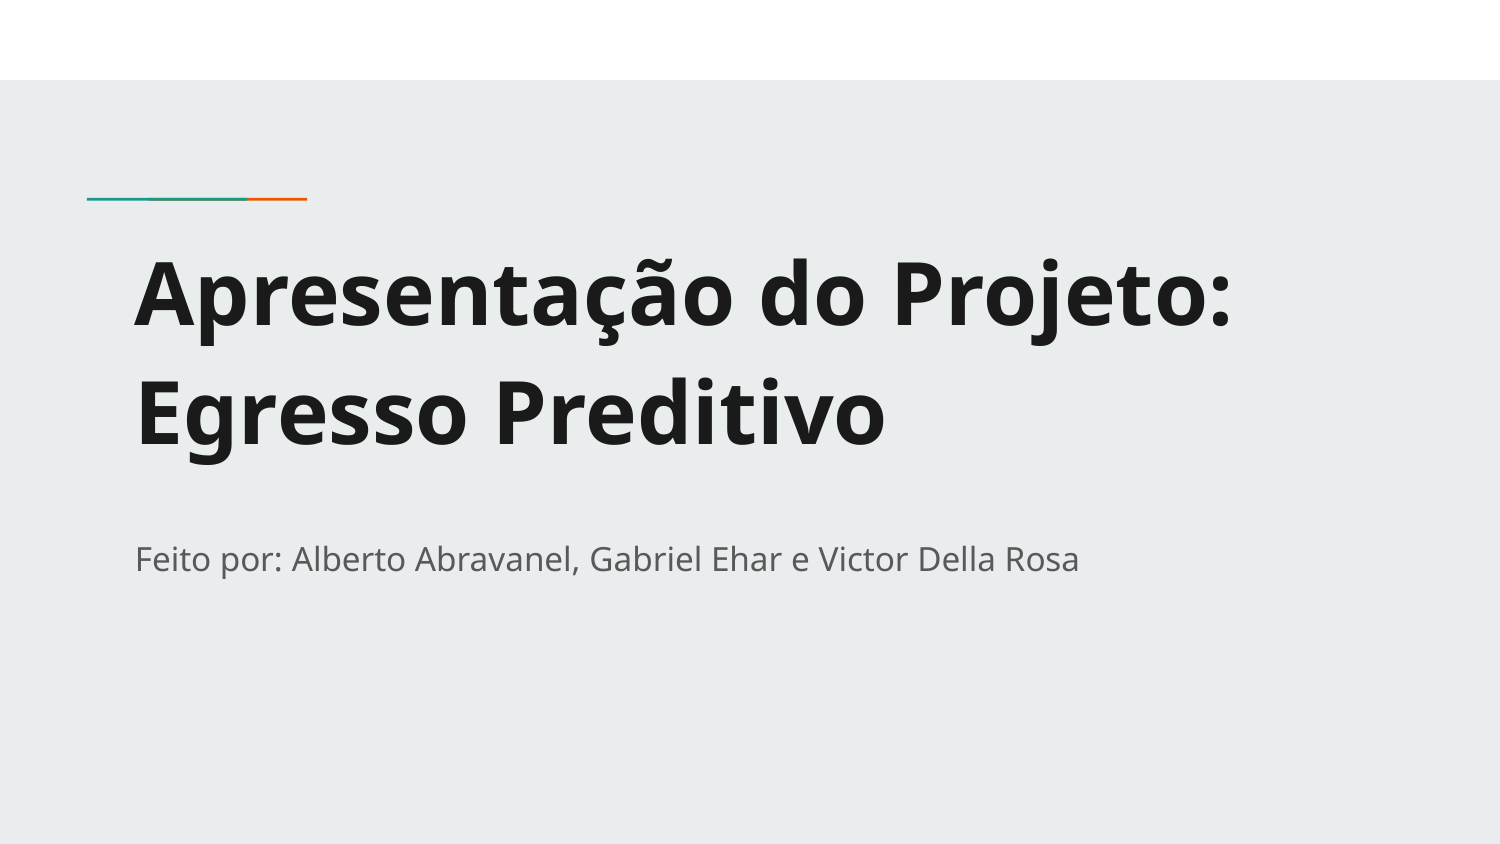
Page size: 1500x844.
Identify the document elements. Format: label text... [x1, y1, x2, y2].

title Apresentação do Projeto: Egresso Preditivo [119, 216, 1381, 490]
subtitle Feito por: Alberto Abravanel, Gabriel Ehar e Victor Della Rosa [119, 520, 1381, 610]
